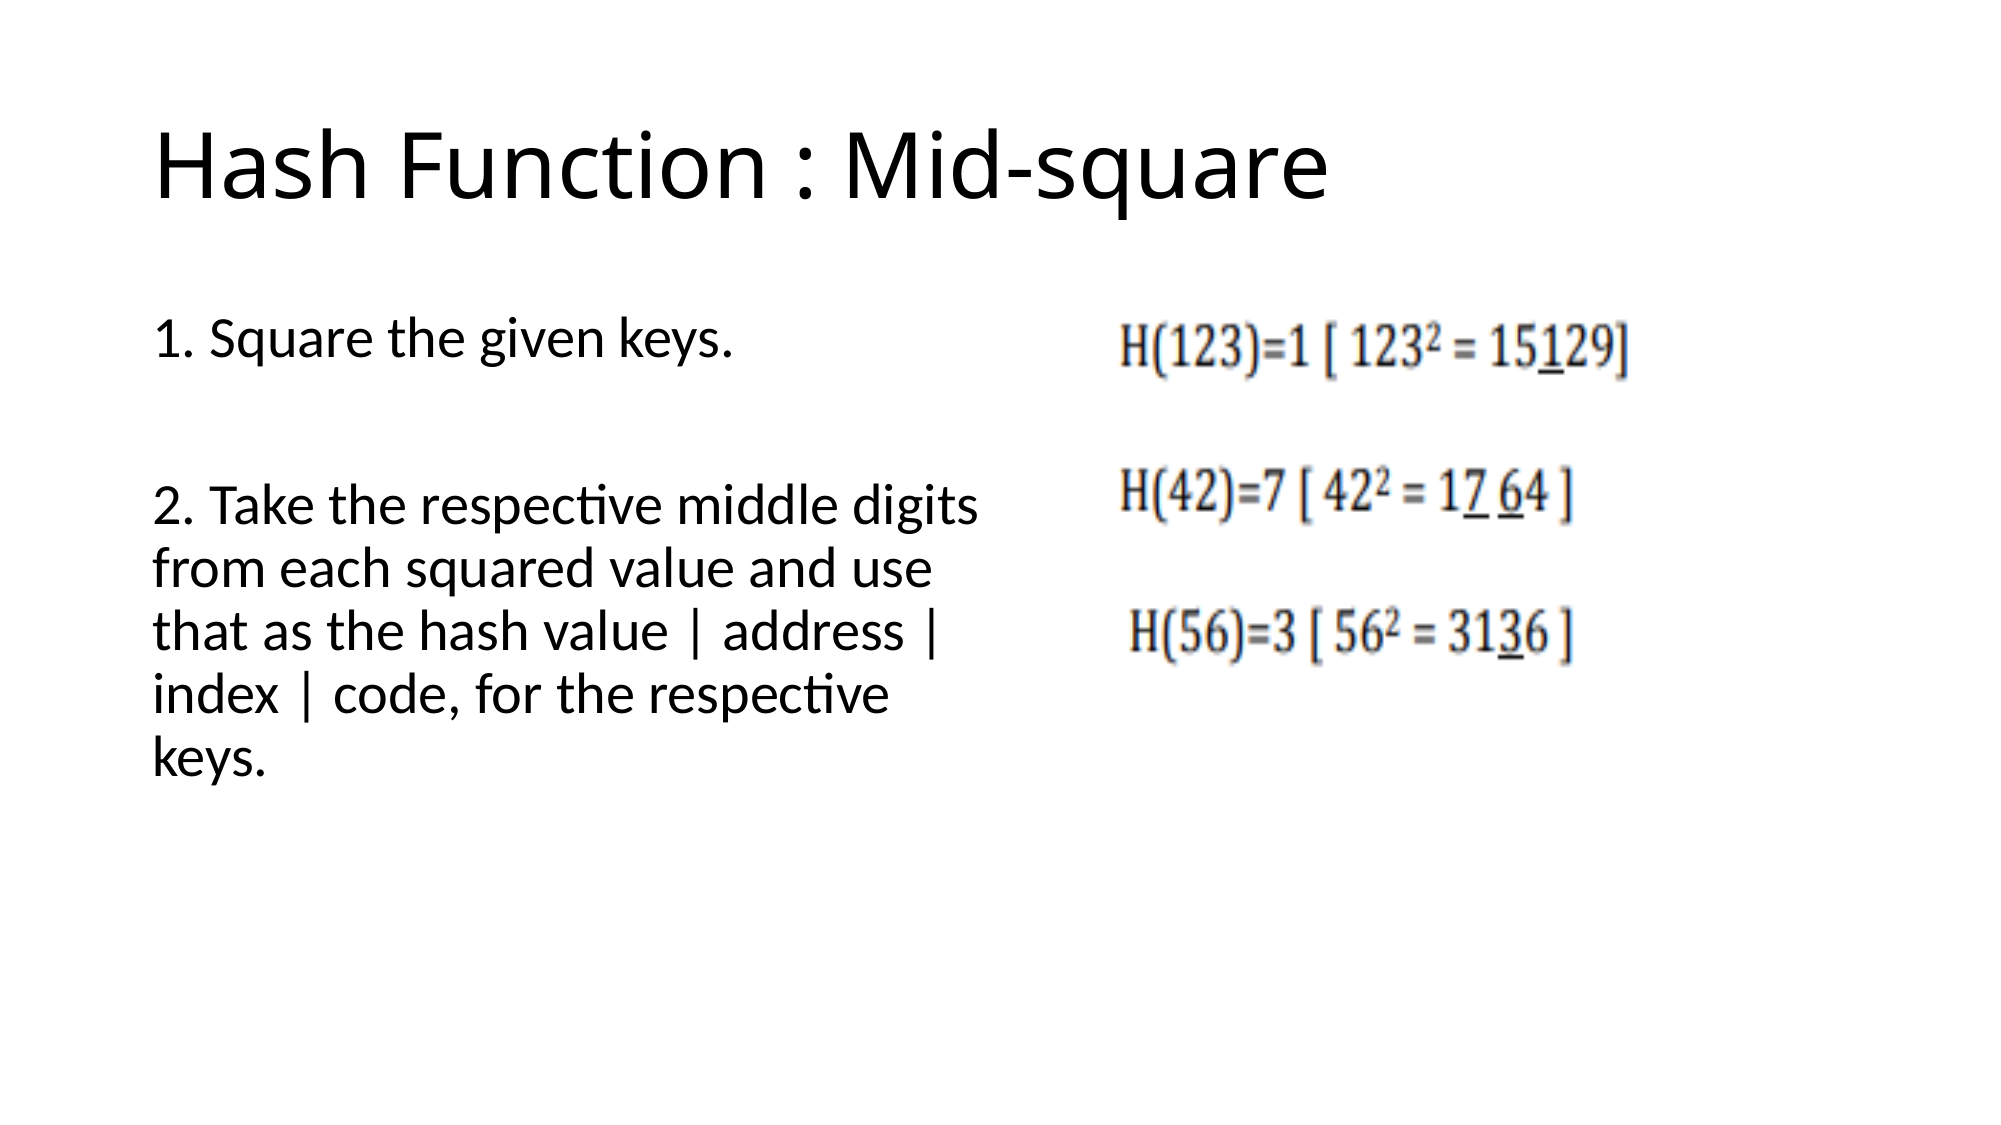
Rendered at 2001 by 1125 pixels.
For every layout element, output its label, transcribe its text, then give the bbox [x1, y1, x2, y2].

picture [999, 299, 2000, 1014]
list 1. Square the given keys. 2. Take the respective middle digits from each squared value and use that as the hash value | address | index | code, for the respective keys. [137, 299, 999, 1014]
title Hash Function : Mid-square [137, 59, 1863, 278]
